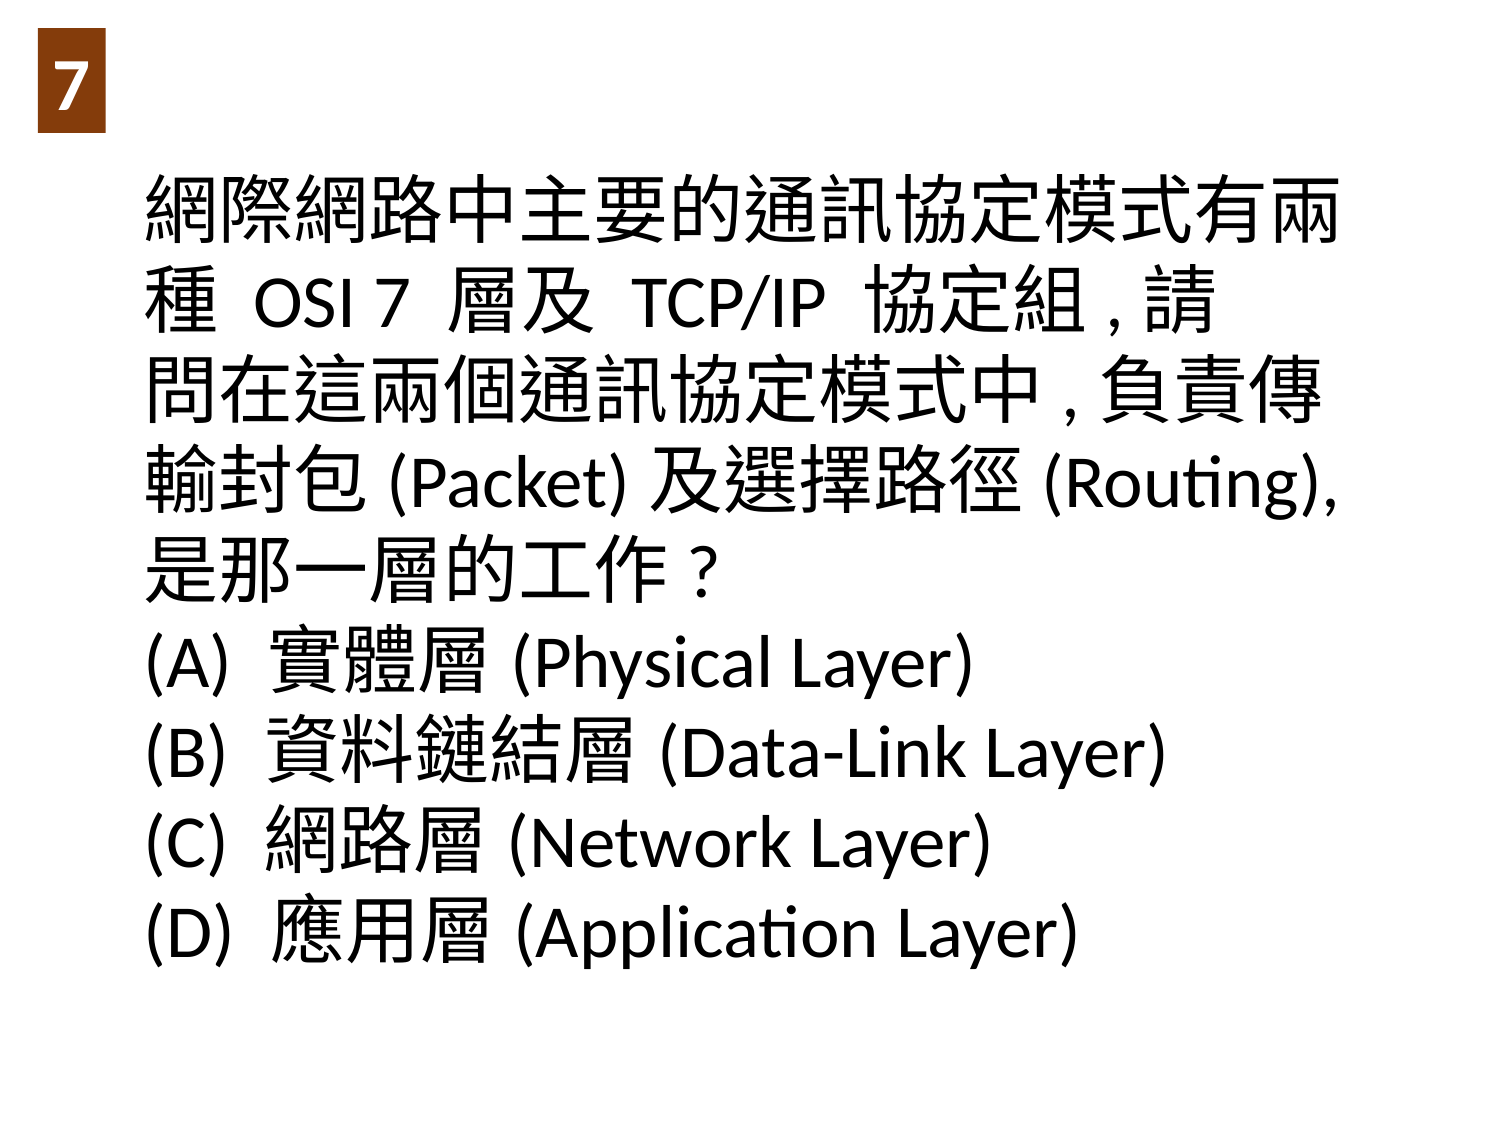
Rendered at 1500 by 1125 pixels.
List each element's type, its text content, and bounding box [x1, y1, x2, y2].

text_box 網際網路中主要的通訊協定模式有兩種 OSI 7 層及 TCP/IP 協定組,請 問在這兩個通訊協定模式中,負責傳輸封包(Packet)及選擇路徑(Routing),是那一層的工作? (A) 實體層(Physical Layer) (B) 資料鏈結層(Data-Link Layer) (C) 網路層(Network Layer) (D) 應用層(Application Layer) [128, 155, 1372, 980]
text_box 7 [37, 28, 106, 133]
